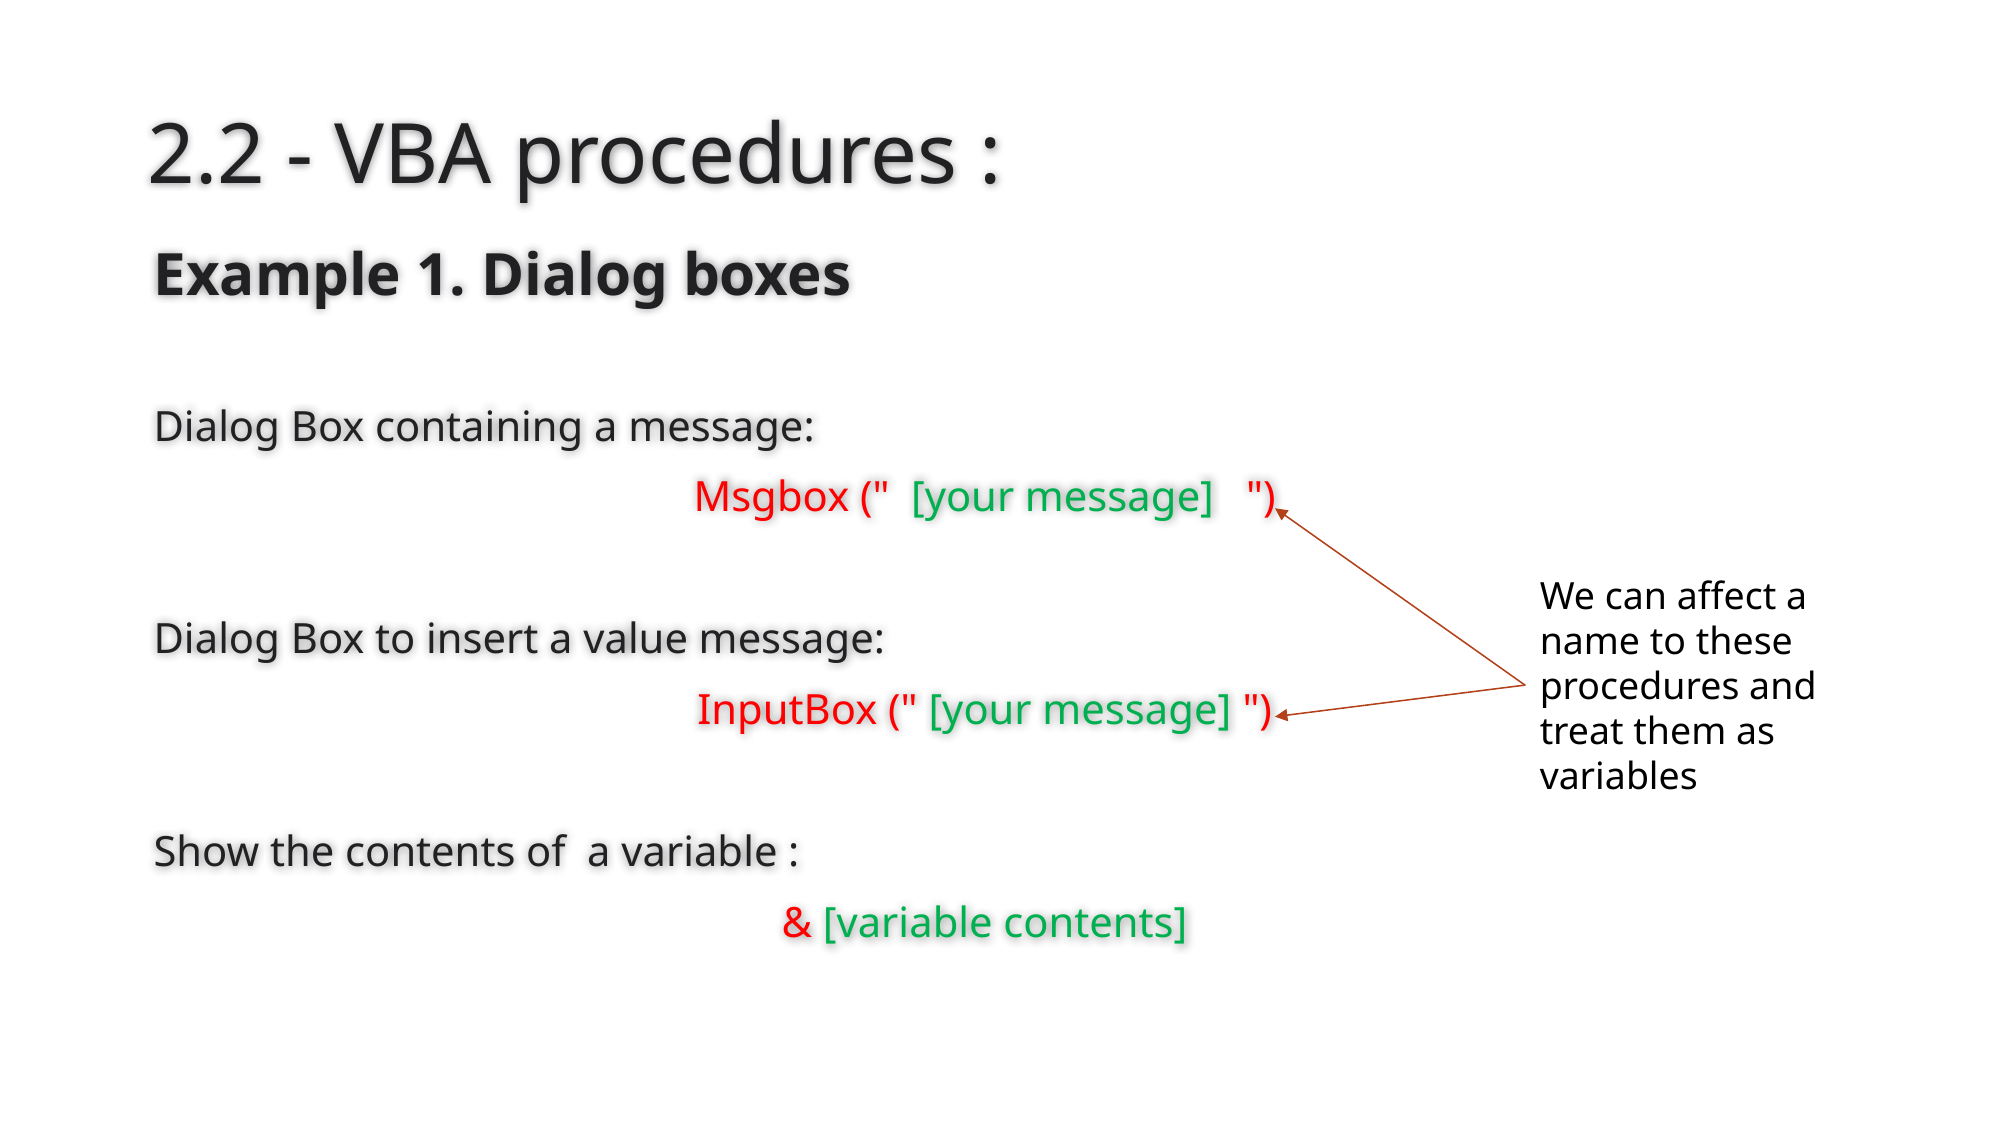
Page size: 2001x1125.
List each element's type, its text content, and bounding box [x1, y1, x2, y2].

list Example 1. Dialog boxes Dialog Box containing a message: Msgbox (" [your message] ") Dialog Box to insert a value message: InputBox (" [your message] ") Show the contents of a variable : & [variable contents] [132, 230, 1831, 1067]
title 2.2 - VBA procedures : [132, 70, 1831, 225]
text_box We can affect a name to these procedures and treat them as variables [1524, 565, 1920, 805]
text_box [1274, 663, 1526, 717]
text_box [1274, 507, 1526, 660]
